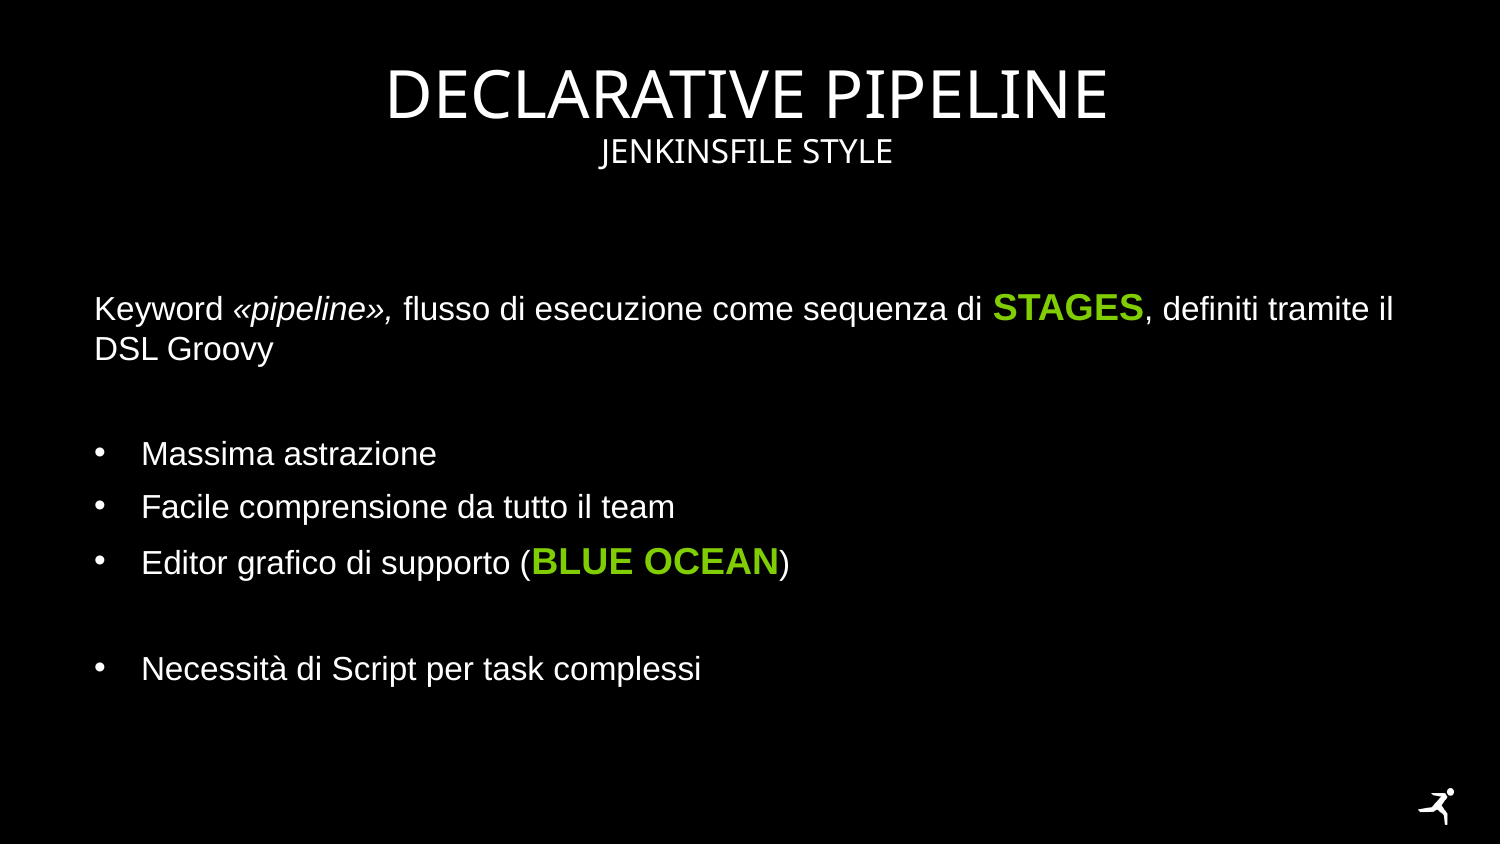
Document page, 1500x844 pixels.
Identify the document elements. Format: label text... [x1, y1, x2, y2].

picture [1418, 788, 1454, 825]
title DECLARATIVE PIPELINE [94, 66, 1402, 111]
subtitle Jenkinsfile style [94, 123, 1402, 178]
list Keyword «pipeline», flusso di esecuzione come sequenza di Stages, definiti tramite il DSL Groovy Massima astrazione Facile comprensione da tutto il team Editor grafico di supporto (Blue Ocean) Necessità di Script per task complessi [94, 229, 1402, 729]
